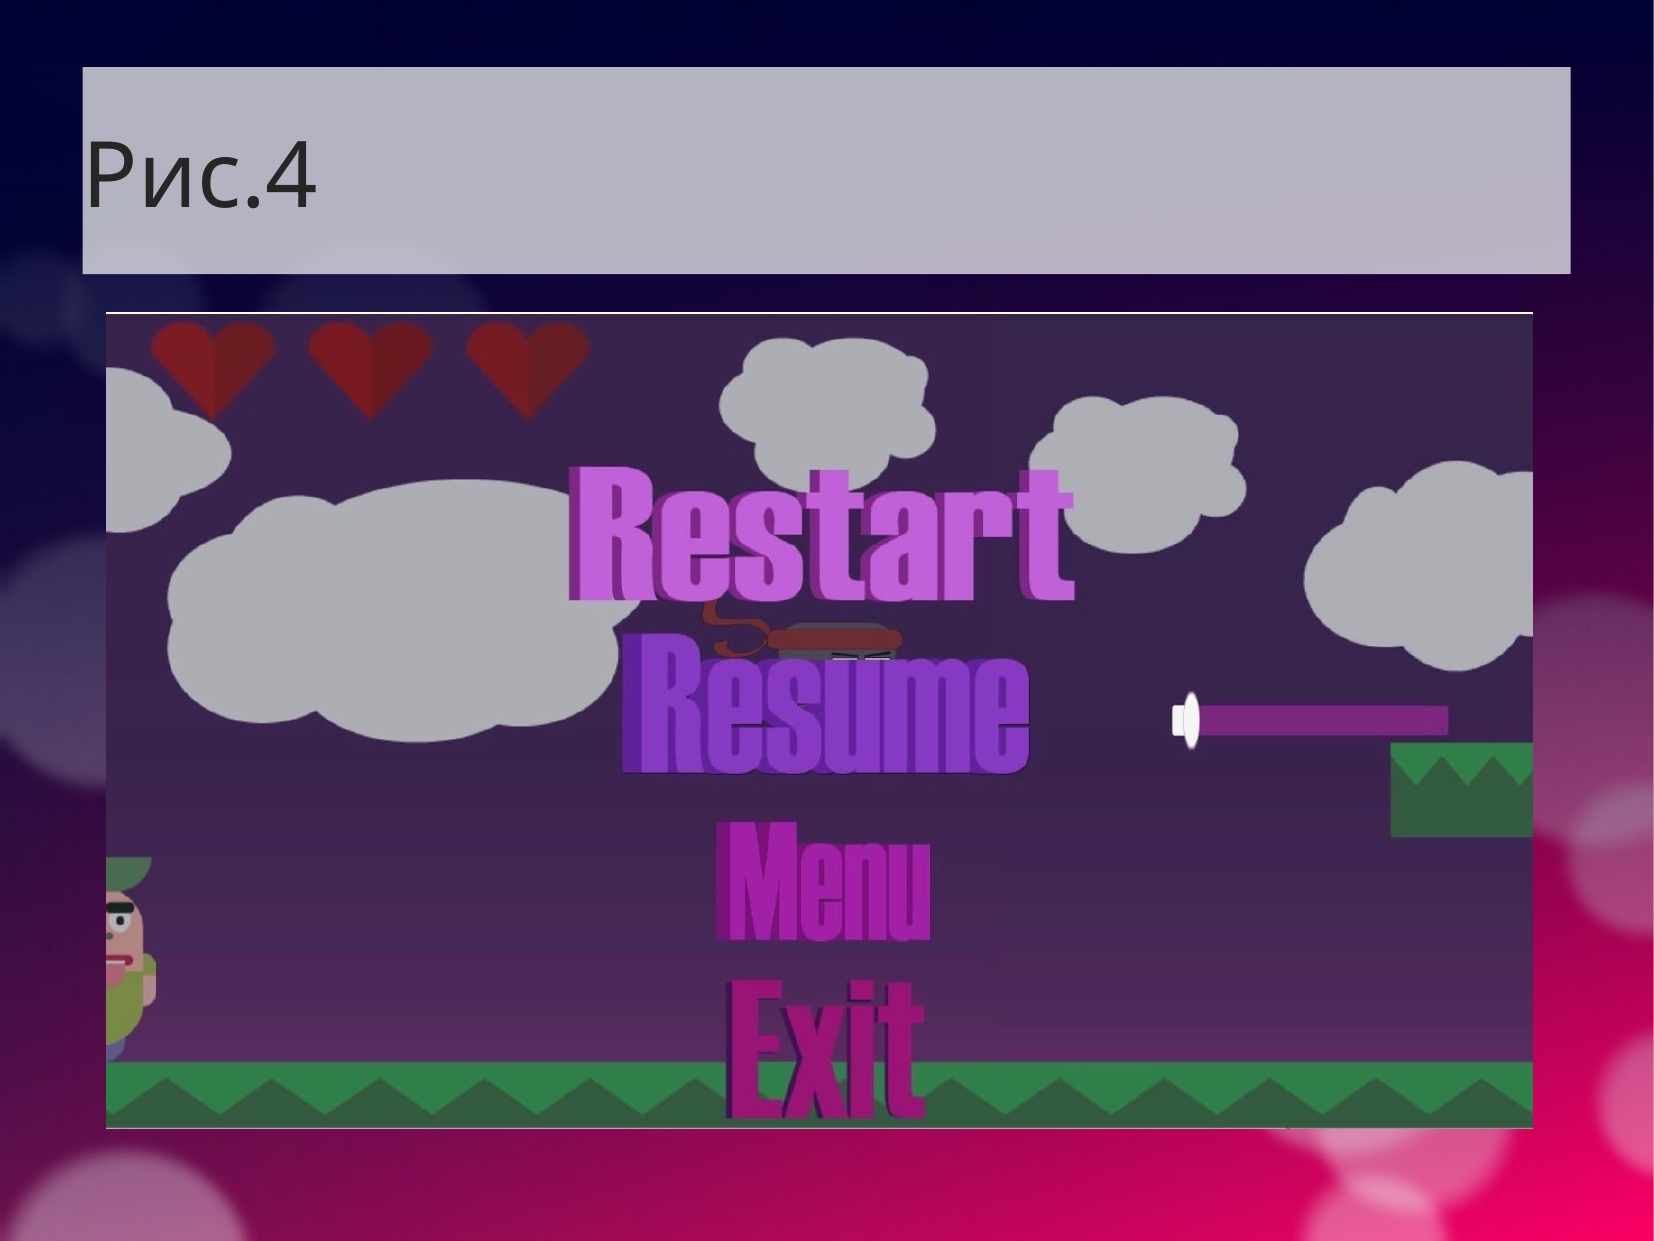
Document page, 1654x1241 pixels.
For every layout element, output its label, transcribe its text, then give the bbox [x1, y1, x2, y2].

picture [0, 0, 1654, 1241]
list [105, 312, 1533, 1130]
title Рис.4 [82, 67, 1571, 275]
